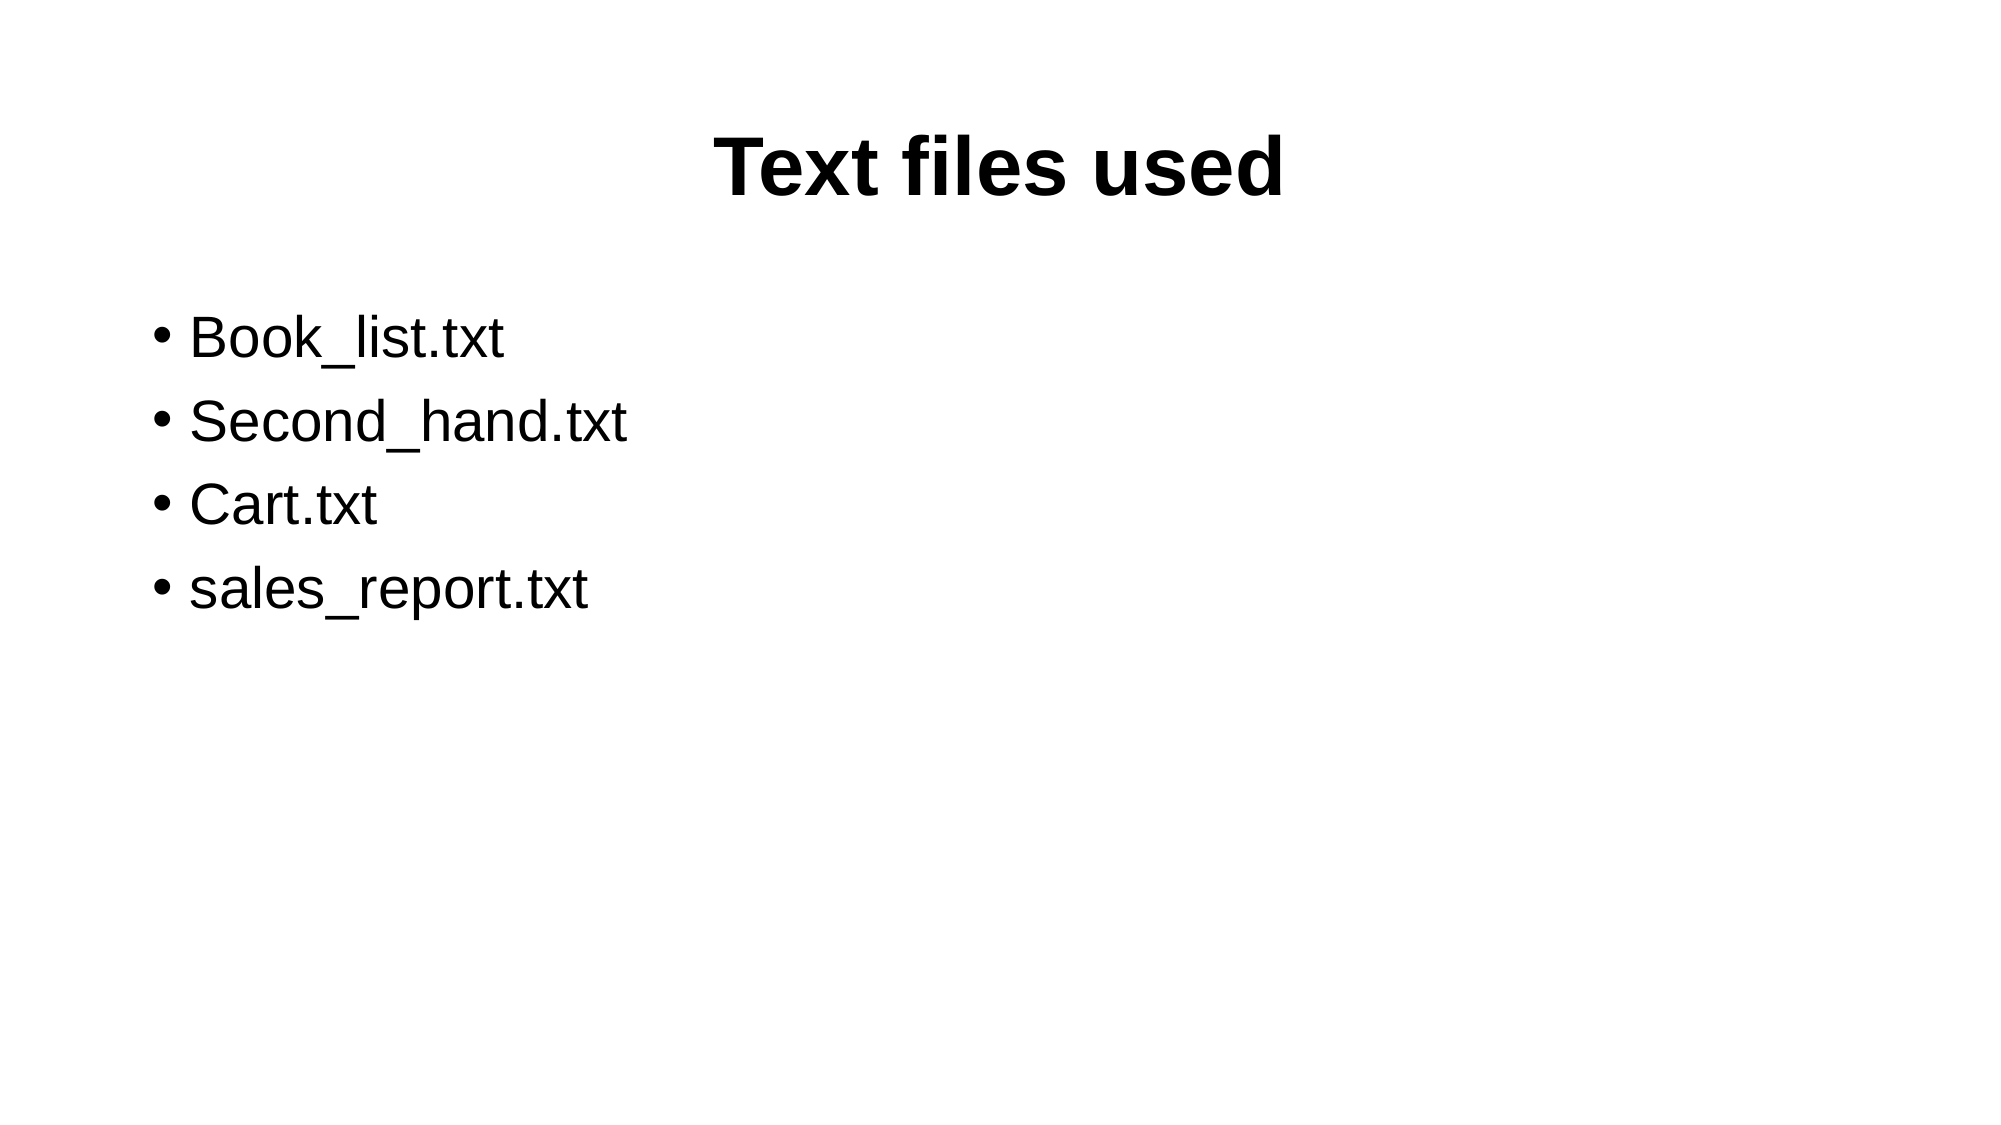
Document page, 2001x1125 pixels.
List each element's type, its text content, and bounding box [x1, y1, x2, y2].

list Book_list.txt Second_hand.txt Cart.txt sales_report.txt [137, 299, 1863, 1014]
title Text files used [137, 59, 1863, 278]
